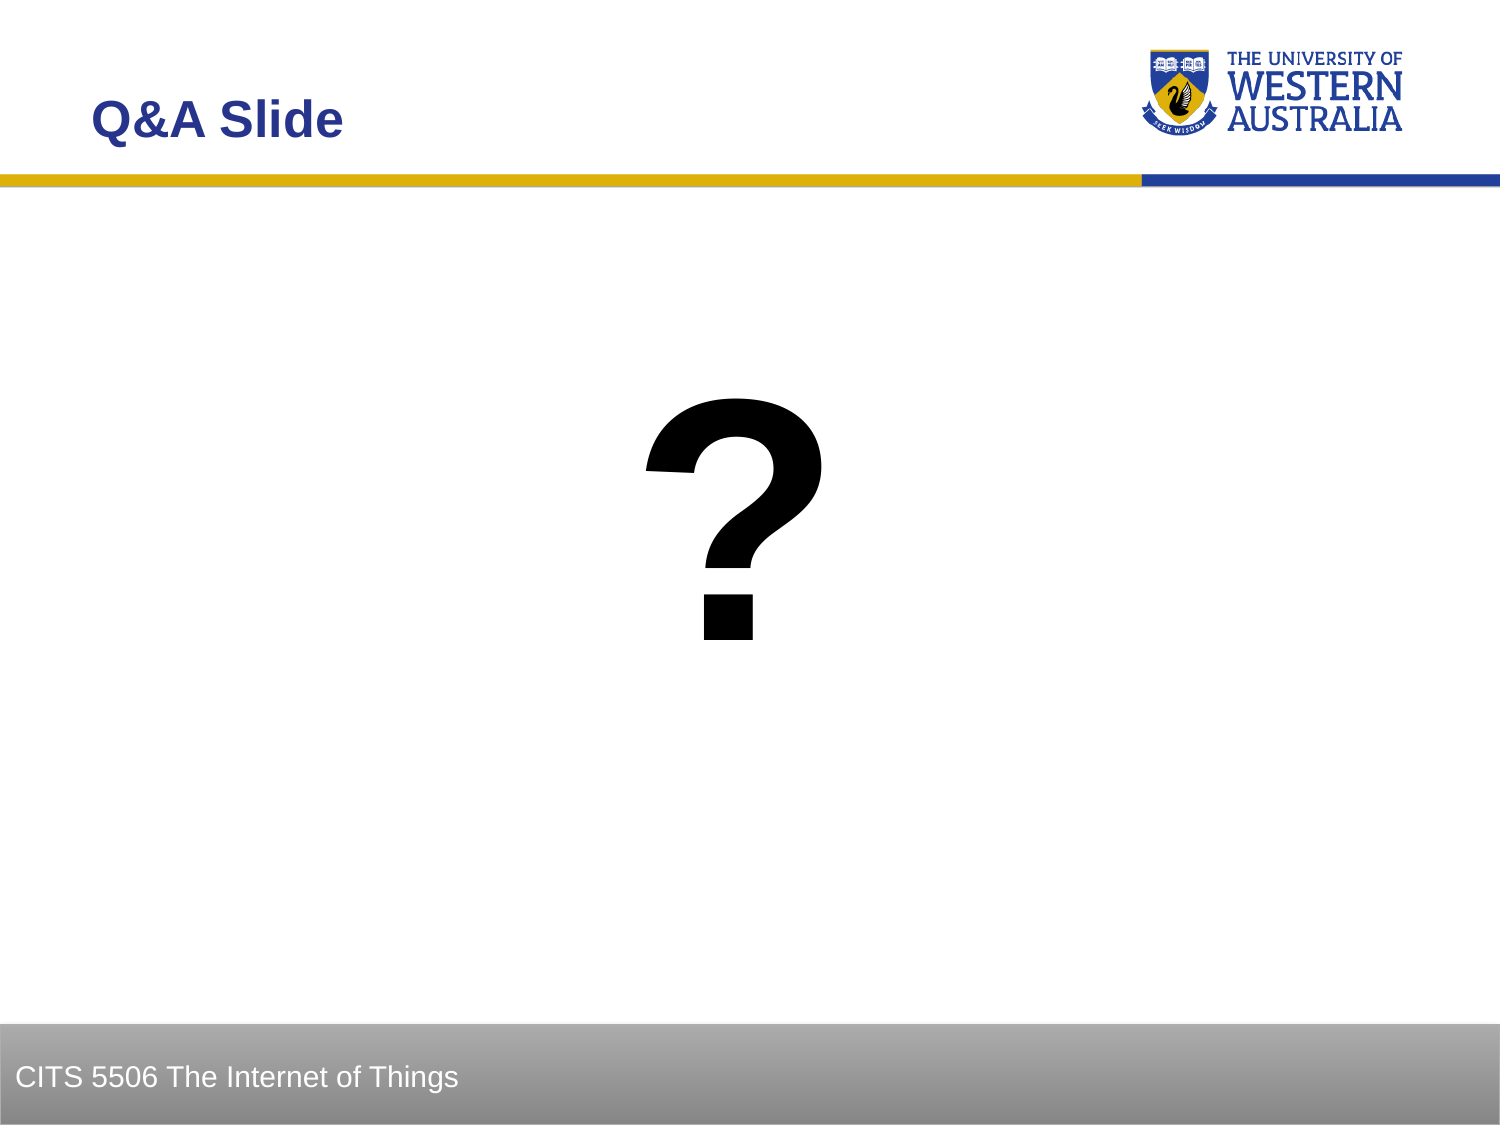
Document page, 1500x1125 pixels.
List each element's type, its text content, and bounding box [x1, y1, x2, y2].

slide_number 37 [1100, 1025, 1450, 1125]
footer [62, 1037, 938, 1125]
list ? [75, 287, 1398, 700]
list Q&A Slide [76, 78, 1069, 173]
picture [0, 0, 1500, 187]
